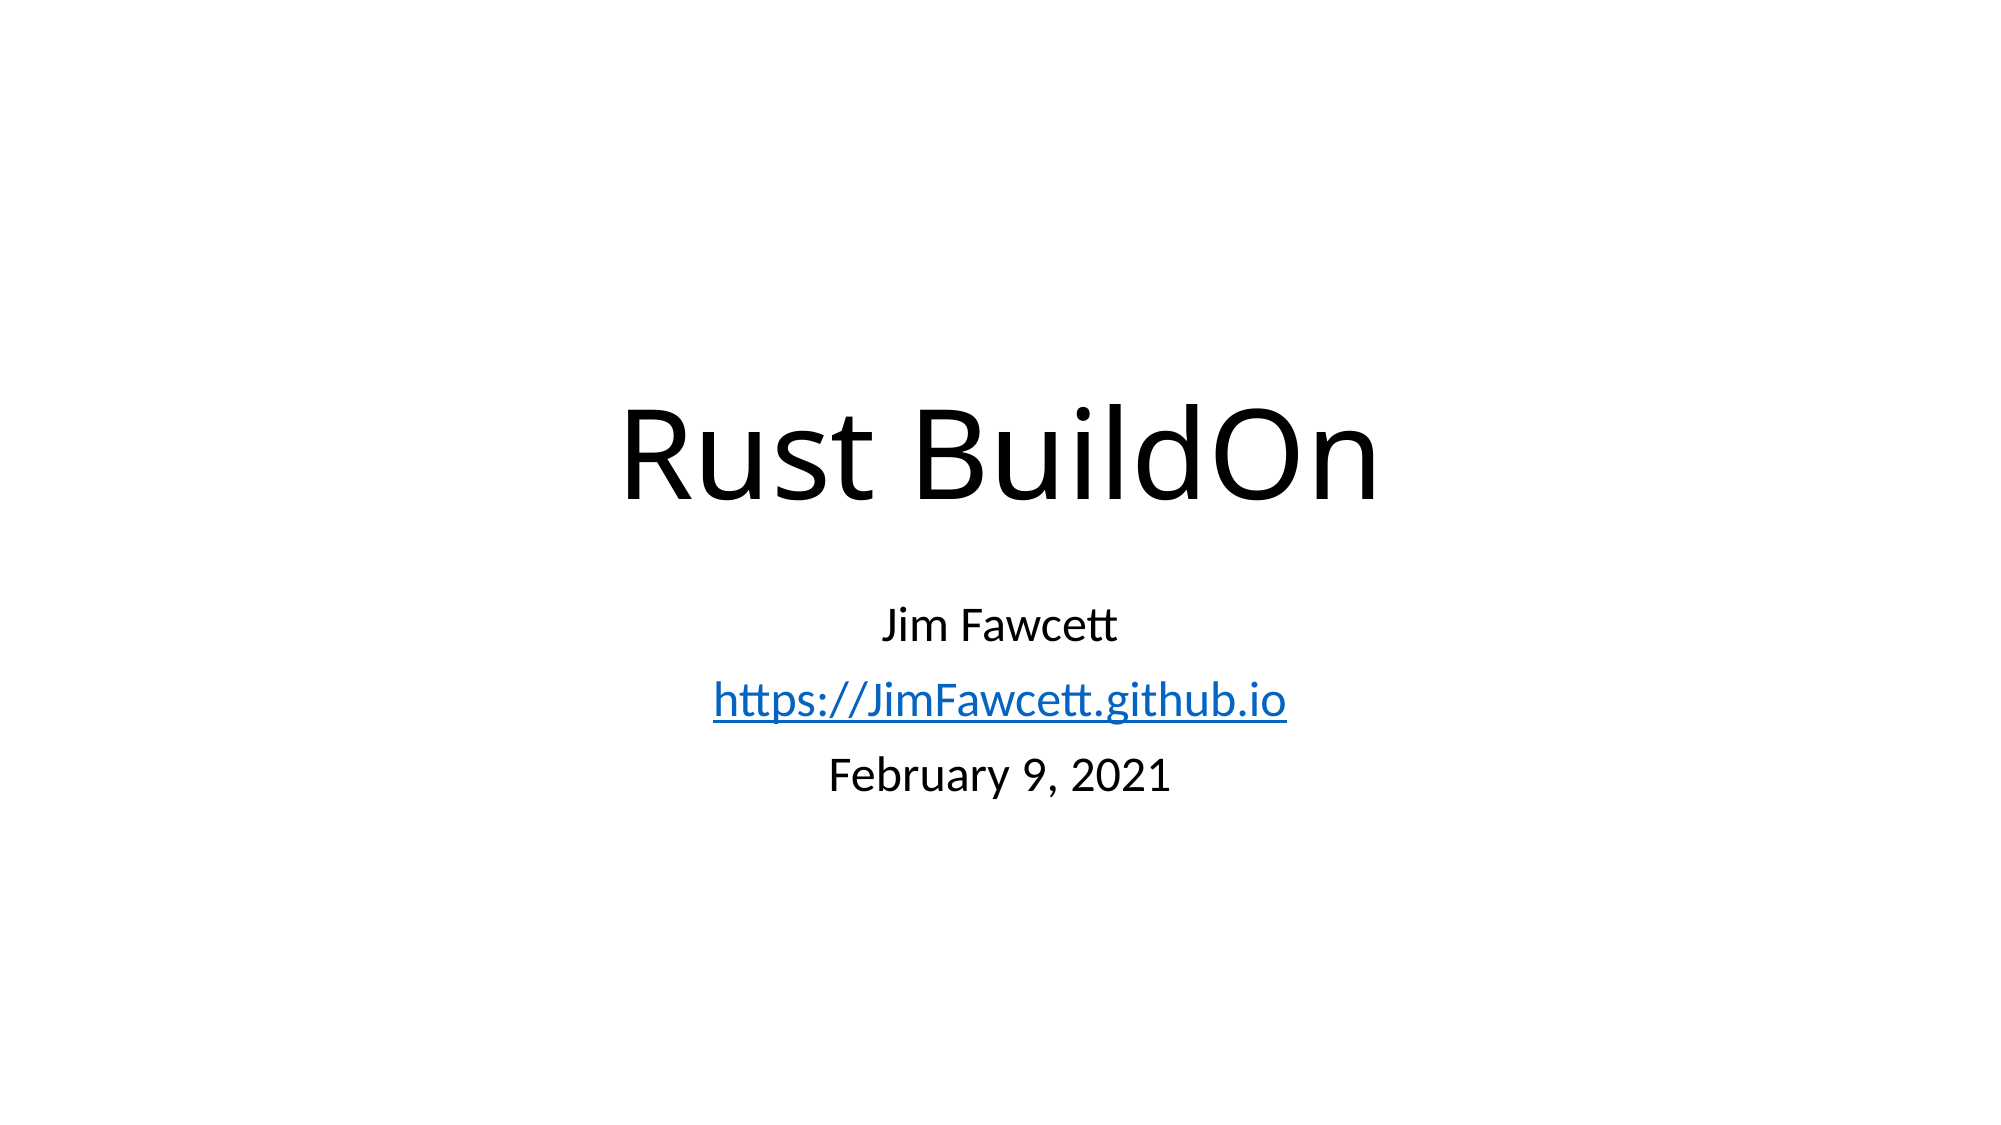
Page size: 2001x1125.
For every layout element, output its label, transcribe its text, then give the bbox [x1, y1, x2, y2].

title Rust BuildOn [249, 184, 1750, 535]
subtitle Jim Fawcett https://JimFawcett.github.io February 9, 2021 [249, 590, 1750, 863]
